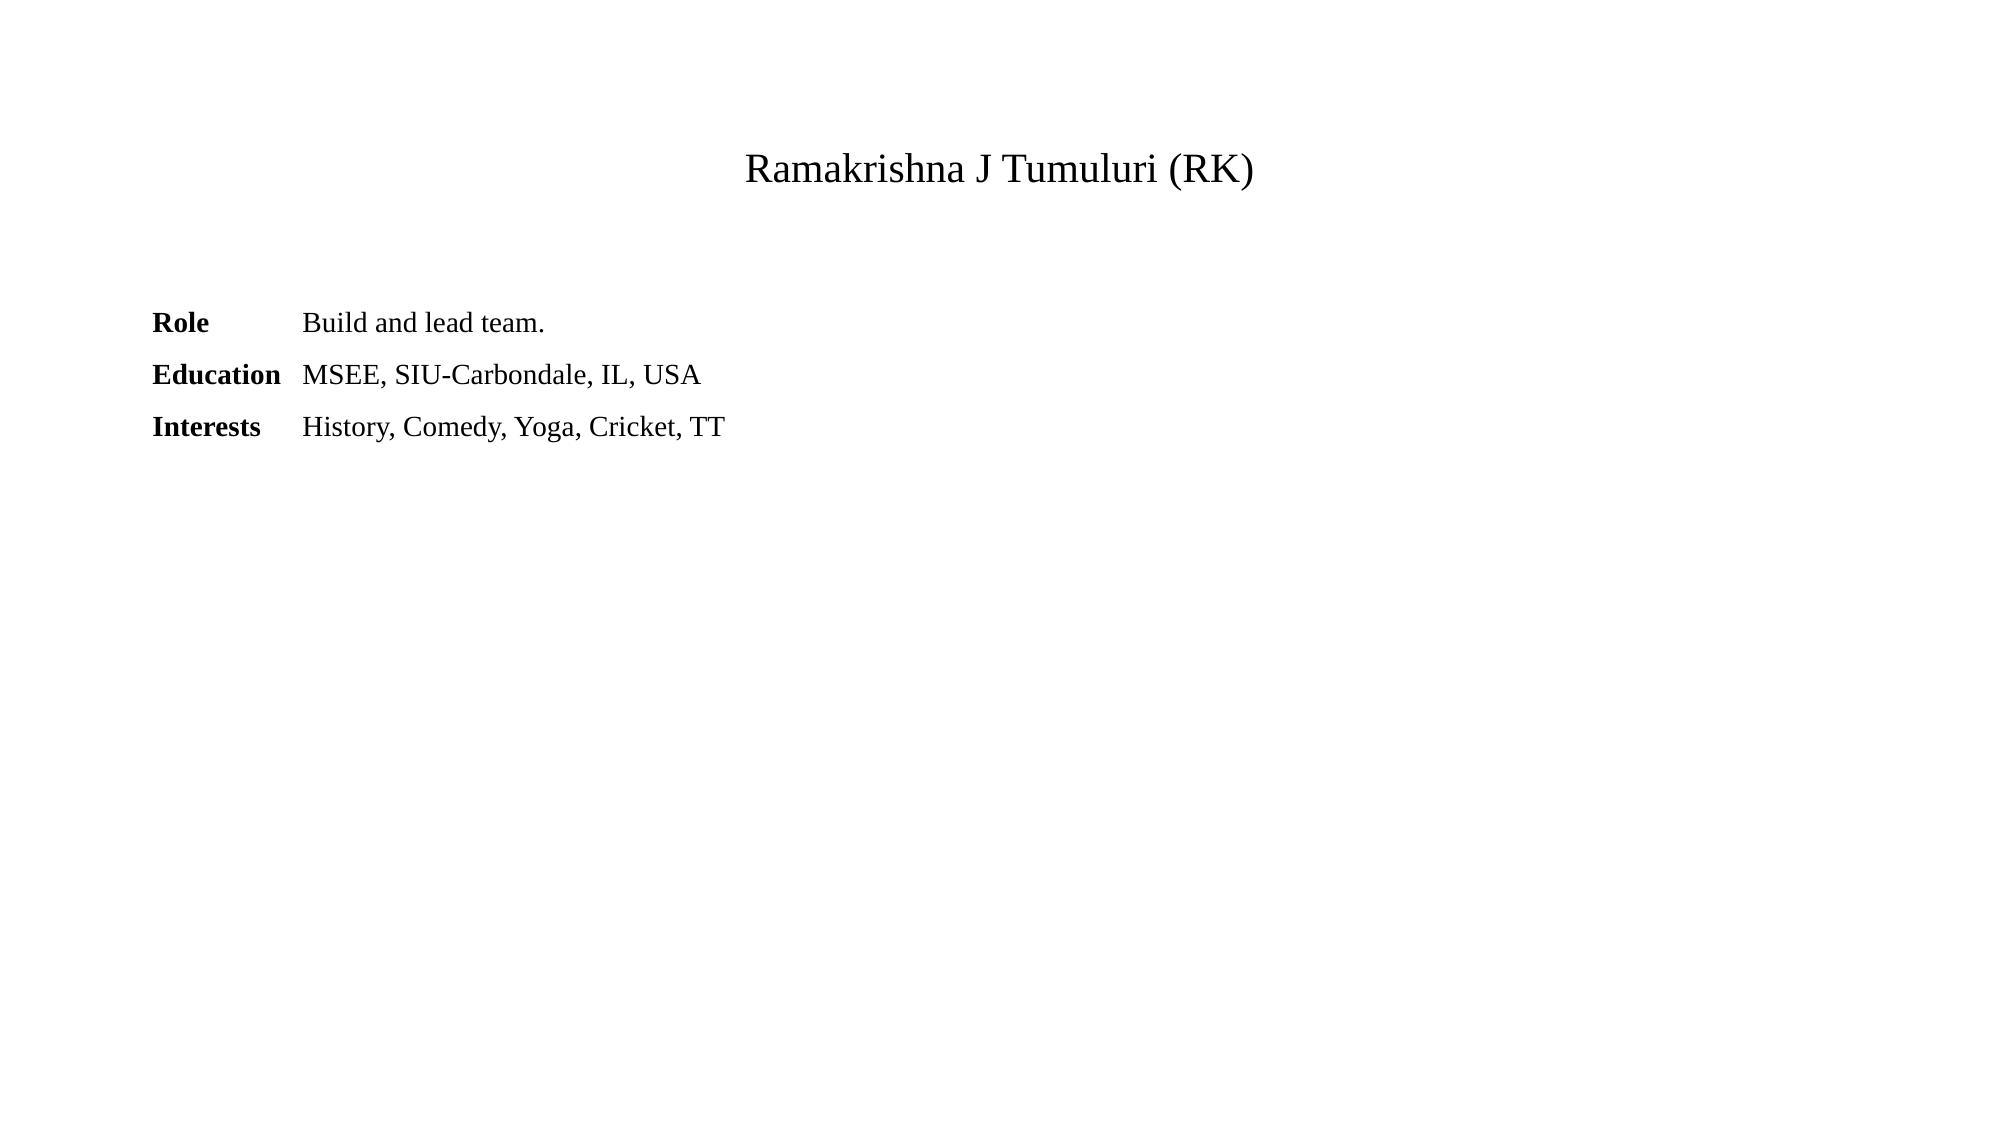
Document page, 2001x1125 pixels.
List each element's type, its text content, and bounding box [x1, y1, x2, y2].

list Role Build and lead team. Education MSEE, SIU-Carbondale, IL, USA Interests History, Comedy, Yoga, Cricket, TT [137, 299, 1863, 1014]
title Ramakrishna J Tumuluri (RK) [137, 59, 1863, 278]
